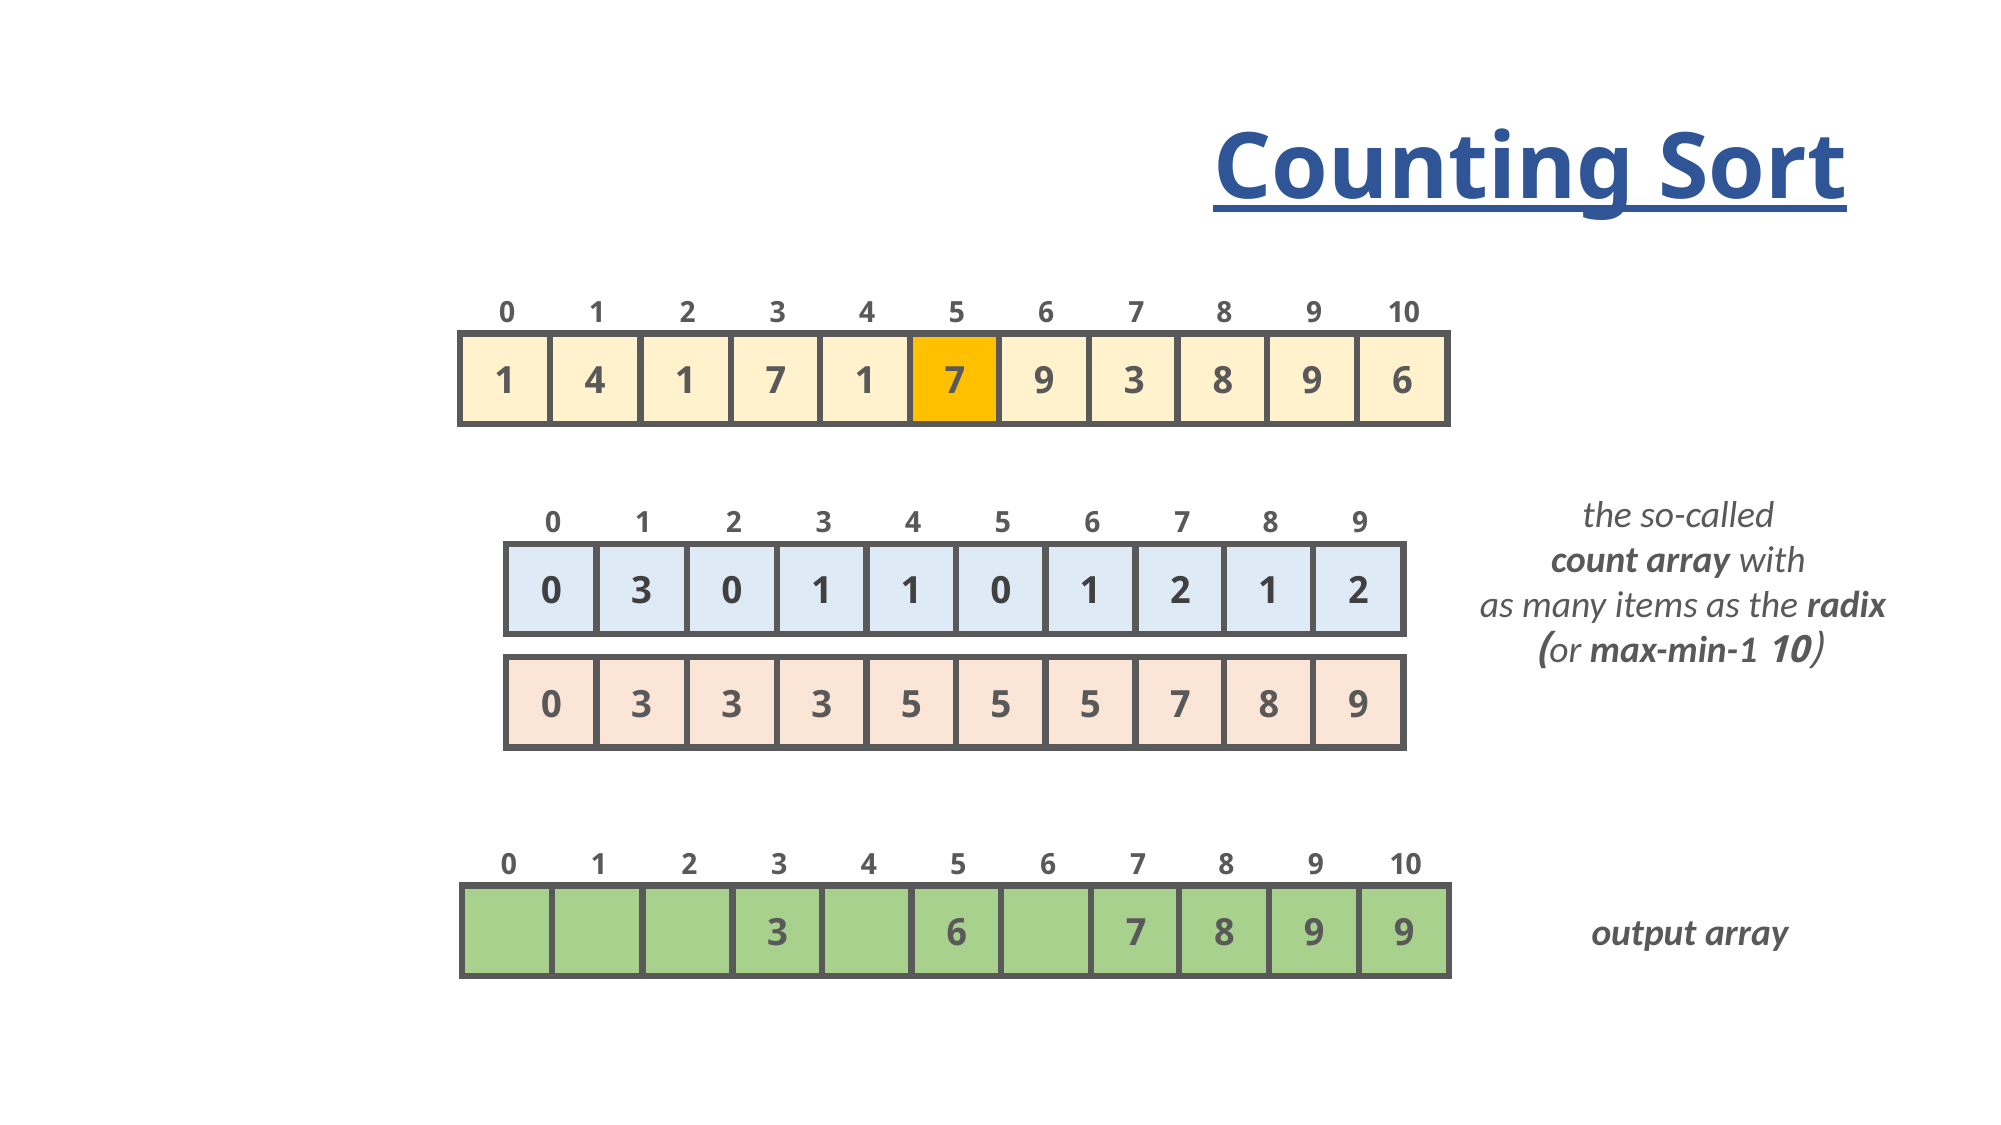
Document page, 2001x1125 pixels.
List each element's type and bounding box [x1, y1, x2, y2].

text_box [505, 474, 1406, 635]
text_box [459, 264, 1450, 425]
text_box [1576, 900, 1804, 961]
text_box [461, 816, 1452, 977]
text_box [1455, 482, 1902, 723]
text_box [505, 656, 1404, 748]
title [137, 59, 1863, 278]
